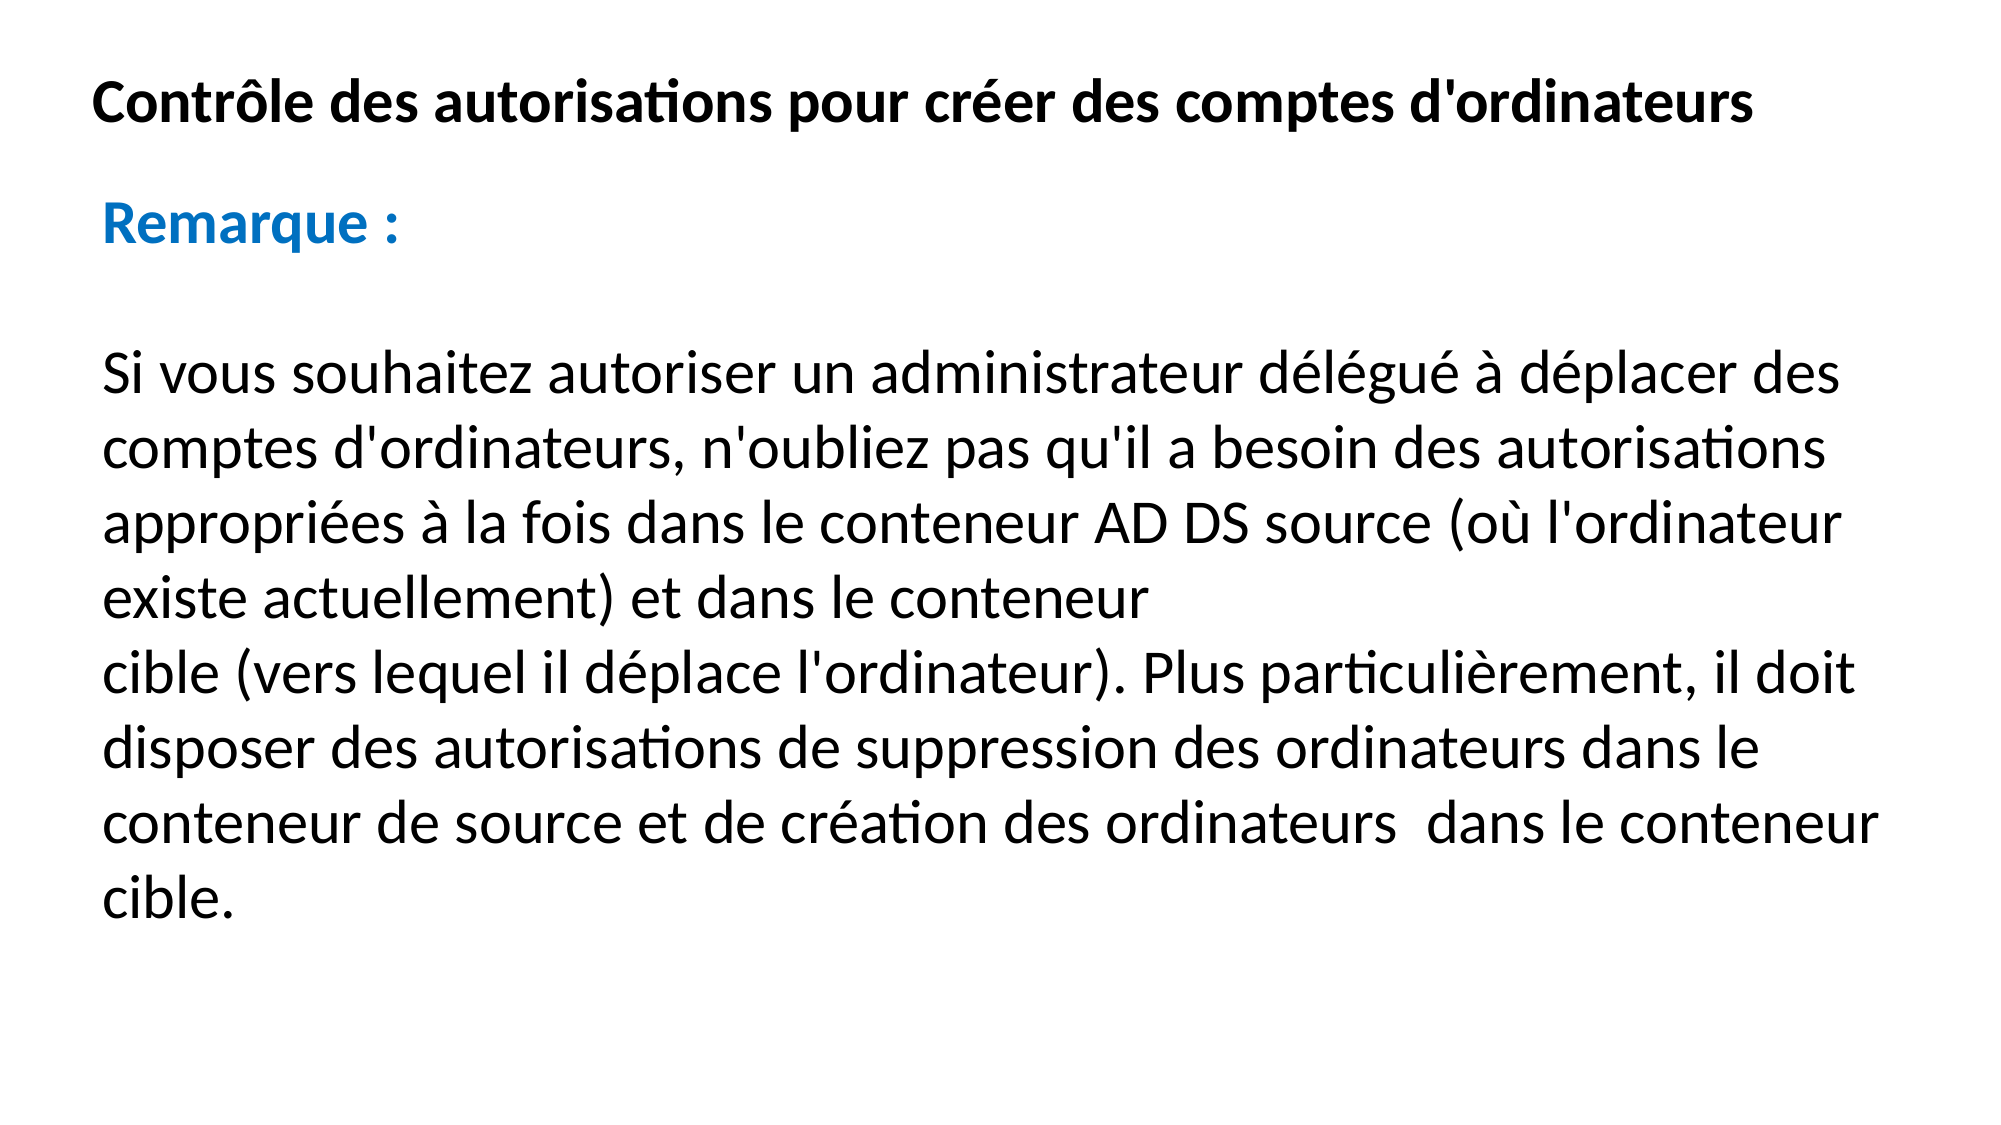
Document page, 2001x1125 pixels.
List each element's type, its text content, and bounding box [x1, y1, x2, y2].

text_box Remarque : Si vous souhaitez autoriser un administrateur délégué à déplacer des comptes d'ordinateurs, n'oubliez pas qu'il a besoin des autorisations appropriées à la fois dans le conteneur AD DS source (où l'ordinateur existe actuellement) et dans le conteneur cible (vers lequel il déplace l'ordinateur). Plus particulièrement, il doit disposer des autorisations de suppression des ordinateurs dans le conteneur de source et de création des ordinateurs dans le conteneur cible. [87, 174, 1990, 1059]
text_box Contrôle des autorisations pour créer des comptes d'ordinateurs [77, 52, 1772, 142]
